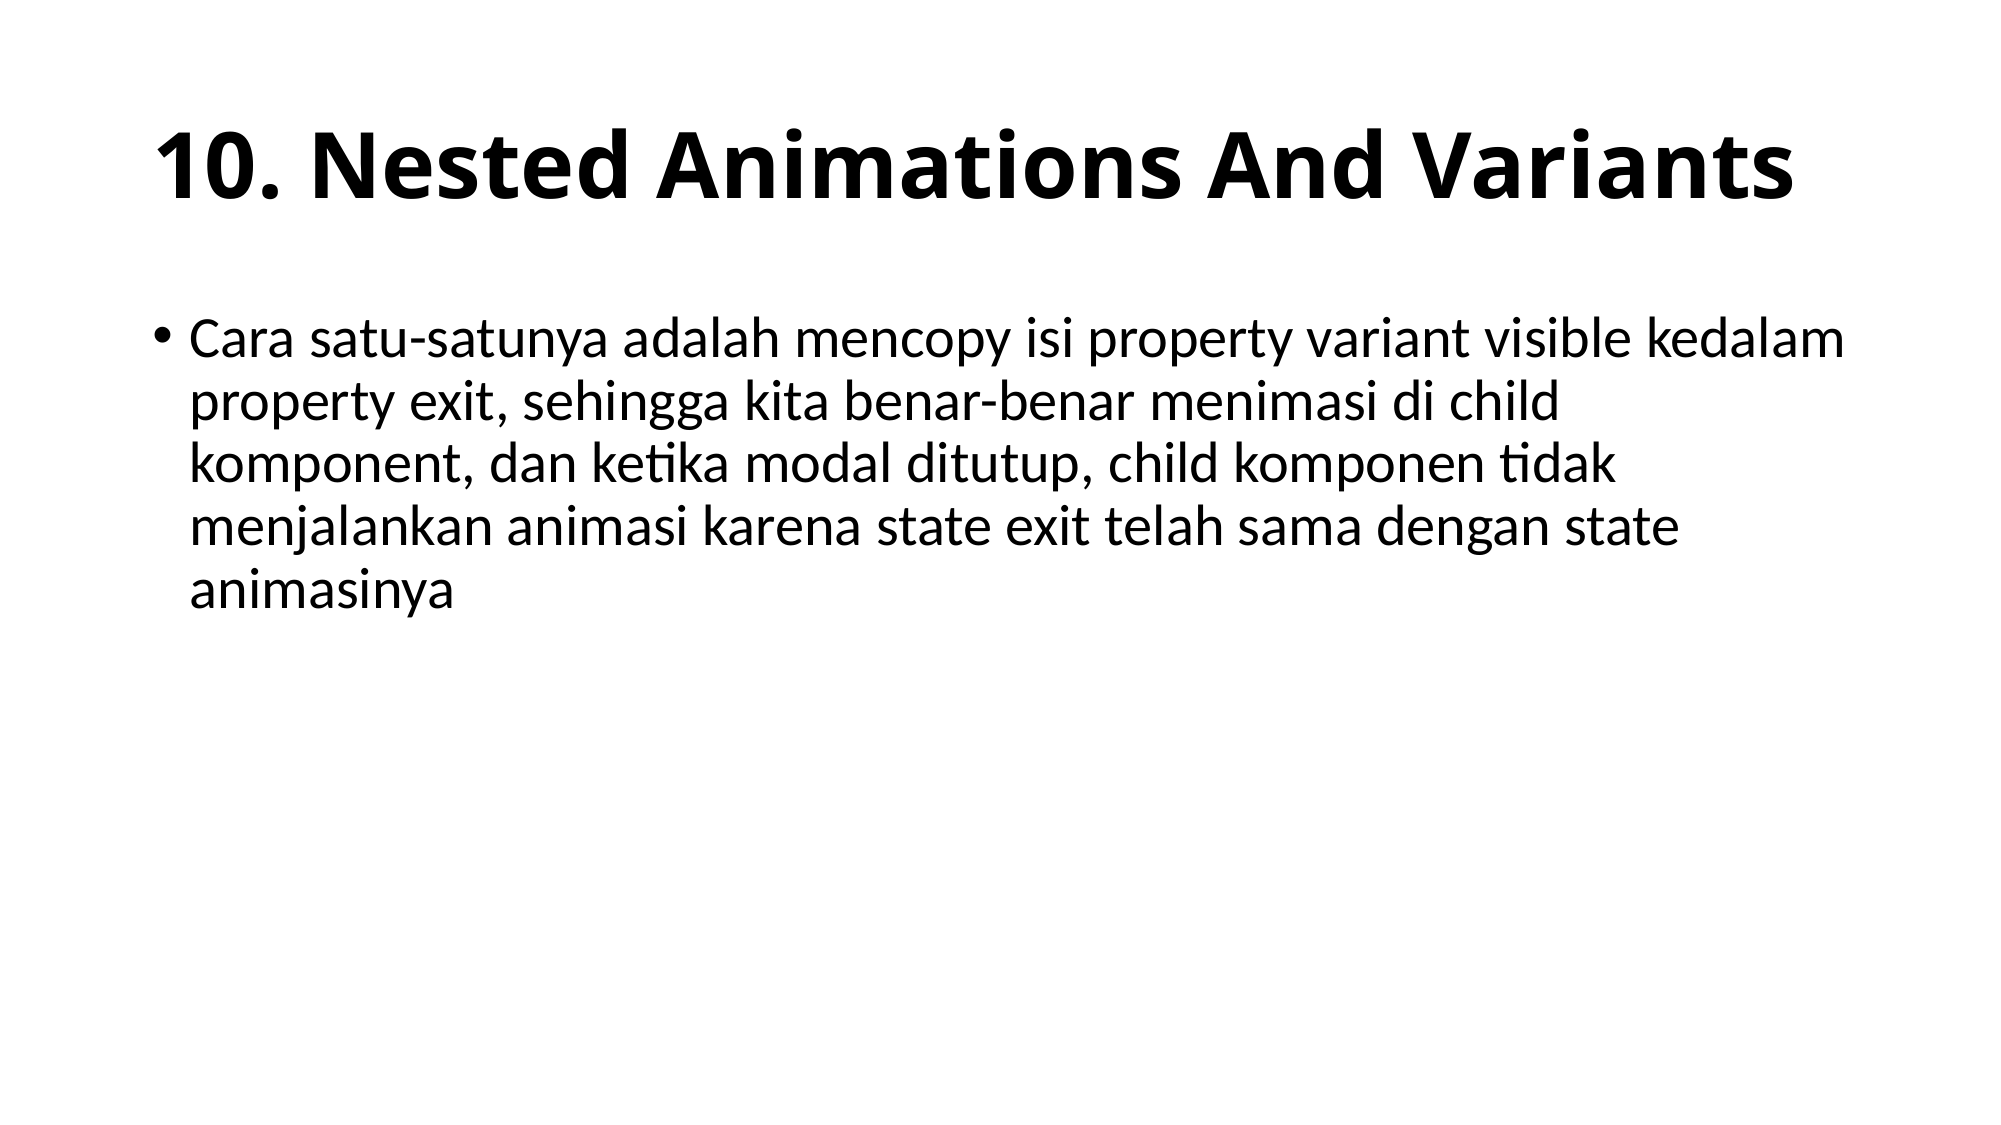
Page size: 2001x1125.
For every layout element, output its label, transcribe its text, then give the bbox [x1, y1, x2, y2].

list Cara satu-satunya adalah mencopy isi property variant visible kedalam property exit, sehingga kita benar-benar menimasi di child komponent, dan ketika modal ditutup, child komponen tidak menjalankan animasi karena state exit telah sama dengan state animasinya [137, 299, 1863, 1014]
title 10. Nested Animations And Variants [137, 59, 1863, 278]
